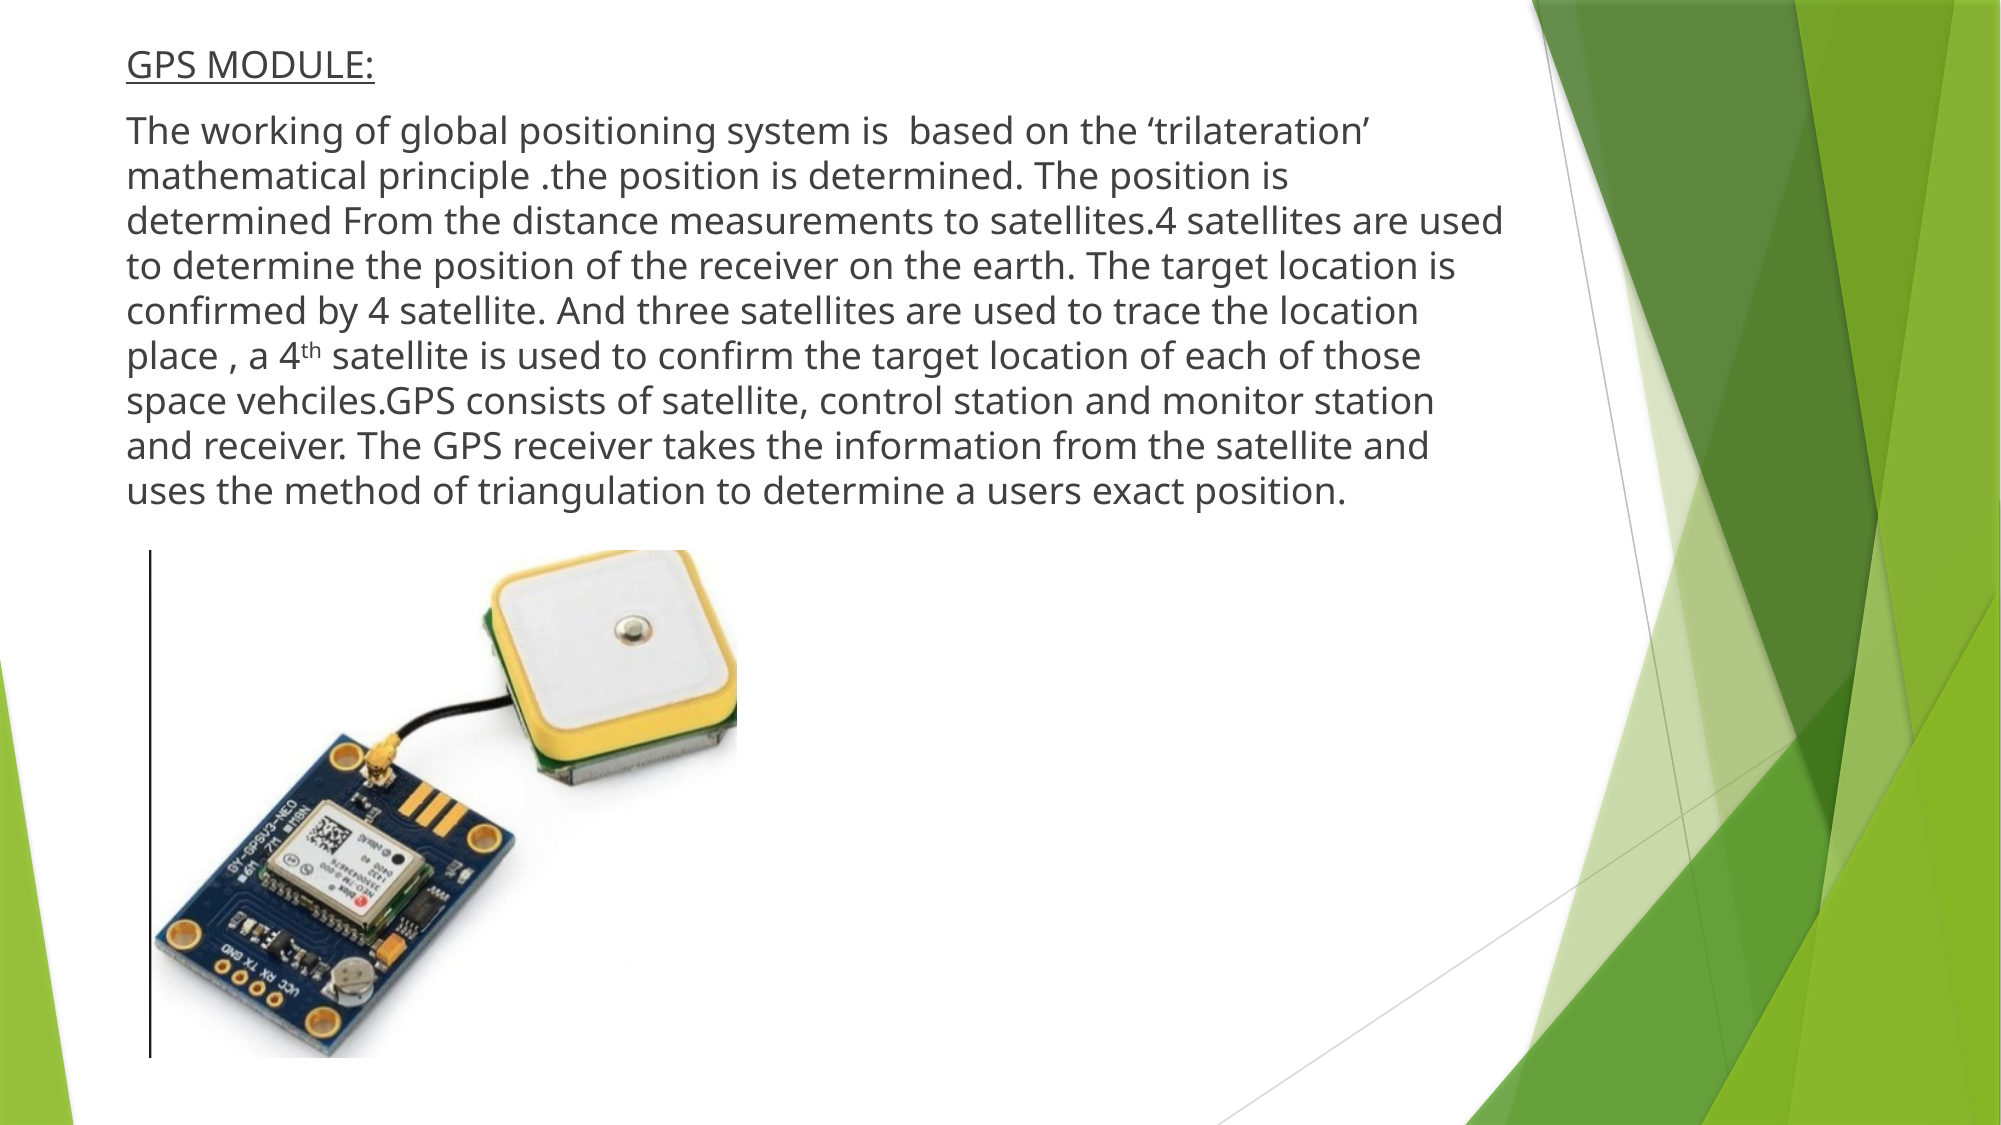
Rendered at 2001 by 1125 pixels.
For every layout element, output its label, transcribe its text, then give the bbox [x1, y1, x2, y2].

picture [148, 549, 737, 1058]
list GPS MODULE: The working of global positioning system is based on the ‘trilateration’ mathematical principle .the position is determined. The position is determined From the distance measurements to satellites.4 satellites are used to determine the position of the receiver on the earth. The target location is confirmed by 4 satellite. And three satellites are used to trace the location place , a 4th satellite is used to confirm the target location of each of those space vehciles.GPS consists of satellite, control station and monitor station and receiver. The GPS receiver takes the information from the satellite and uses the method of triangulation to determine a users exact position. [111, 33, 1522, 991]
